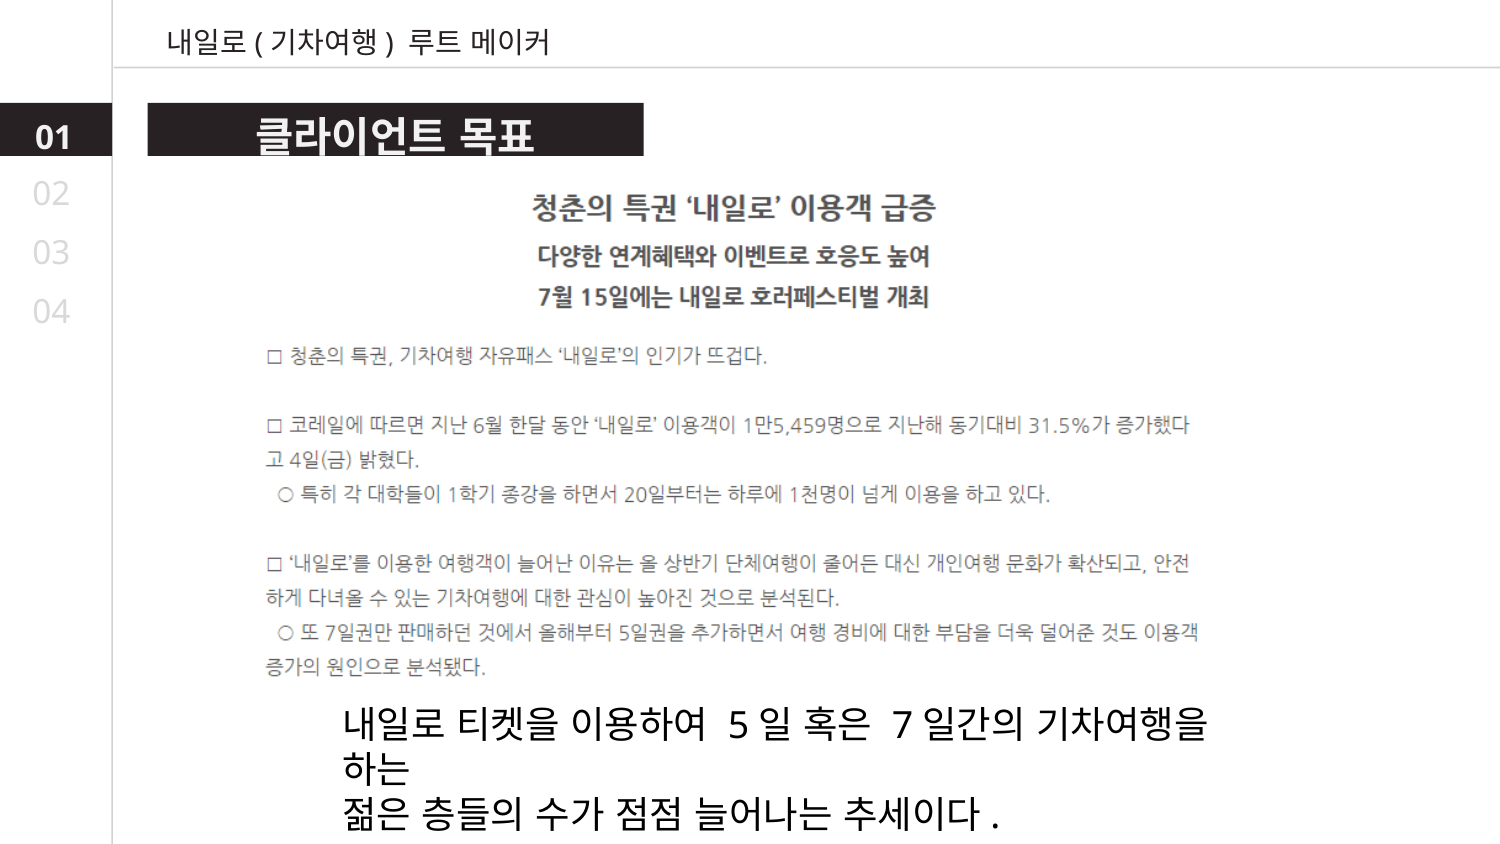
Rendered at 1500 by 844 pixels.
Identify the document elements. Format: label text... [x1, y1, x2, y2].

text_box 01 [20, 108, 107, 164]
text_box 04 [17, 282, 92, 338]
text_box 02 [17, 164, 92, 220]
picture [241, 170, 1234, 706]
text_box 03 [17, 223, 92, 279]
text_box 클라이언트 목표 [171, 102, 621, 168]
text_box 내일로(기차여행) 루트 메이커 [151, 17, 1471, 66]
text_box 내일로 티켓을 이용하여 5일 혹은 7일간의 기차여행을 하는 젊은 층들의 수가 점점 늘어나는 추세이다. [327, 693, 1258, 844]
text_box [145, 101, 646, 158]
text_box [0, 101, 107, 158]
